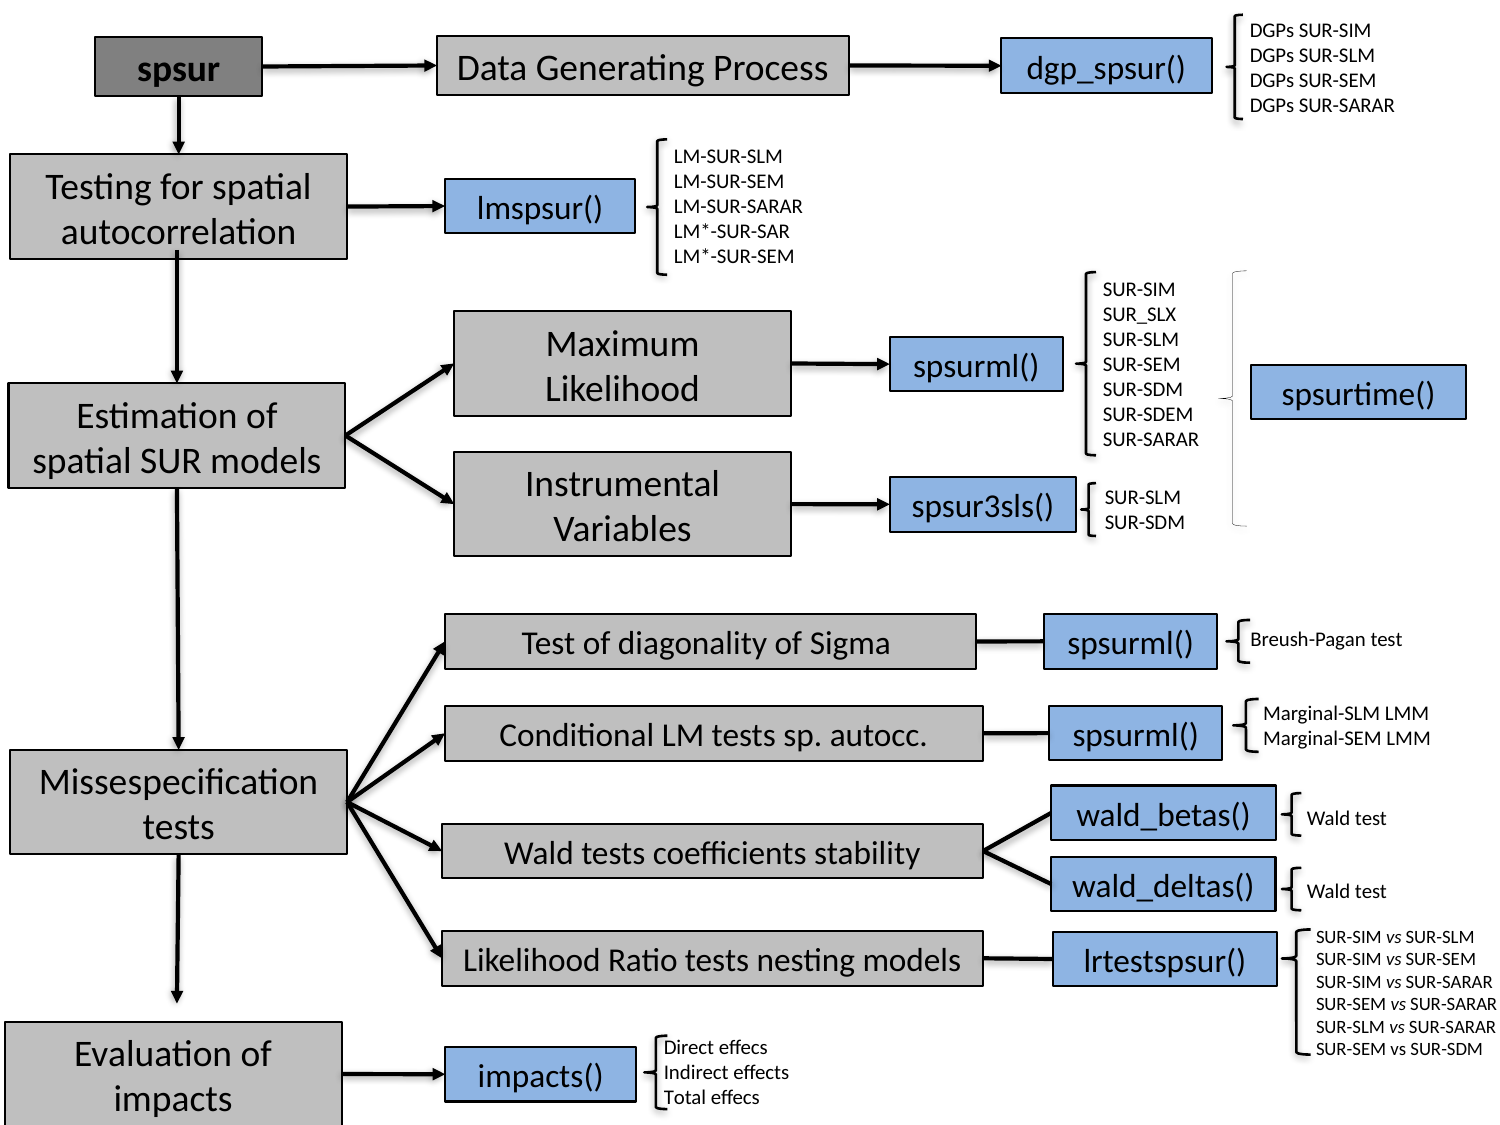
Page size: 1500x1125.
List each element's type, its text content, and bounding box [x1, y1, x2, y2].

text_box lrtestspsur() [1052, 931, 1276, 987]
text_box spsurtime() [1251, 364, 1467, 420]
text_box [1226, 8, 1416, 126]
text_box Evaluation of impacts [4, 1021, 342, 1125]
text_box spsur3sls() [889, 476, 1077, 532]
text_box dgp_spsur() [1001, 38, 1212, 94]
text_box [982, 813, 1052, 850]
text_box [1281, 792, 1460, 838]
text_box wald_betas() [1051, 785, 1277, 841]
text_box Instrumental Variables [454, 451, 791, 557]
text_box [1075, 268, 1217, 461]
text_box Data Generating Process [436, 35, 850, 96]
text_box Conditional LM tests sp. autocc. [450, 706, 984, 761]
text_box impacts() [445, 1046, 637, 1102]
text_box Estimation of spatial SUR models [8, 383, 340, 488]
text_box Wald tests coefficients stability [446, 823, 977, 879]
text_box Likelihood Ratio tests nesting models [442, 930, 984, 986]
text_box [345, 363, 455, 435]
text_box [982, 851, 1052, 885]
text_box spsurml() [889, 336, 1063, 392]
text_box lmspsur() [444, 178, 636, 234]
text_box Test of diagonality of Sigma [444, 614, 977, 669]
text_box Missespecification tests [10, 749, 340, 855]
text_box Maximum Likelihood [454, 311, 791, 416]
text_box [1281, 867, 1460, 912]
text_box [1232, 691, 1469, 758]
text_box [345, 435, 455, 506]
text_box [1226, 617, 1461, 663]
text_box spsur [94, 36, 263, 97]
text_box wald_deltas() [1051, 856, 1276, 912]
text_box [1281, 917, 1500, 1069]
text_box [646, 135, 840, 278]
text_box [1080, 476, 1219, 543]
text_box Testing for spatial autocorrelation [10, 154, 348, 259]
text_box spsurml() [1044, 613, 1218, 669]
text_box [346, 641, 446, 803]
text_box spsurml() [1049, 705, 1223, 761]
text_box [644, 1025, 850, 1117]
text_box [1221, 268, 1247, 529]
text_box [346, 811, 443, 959]
